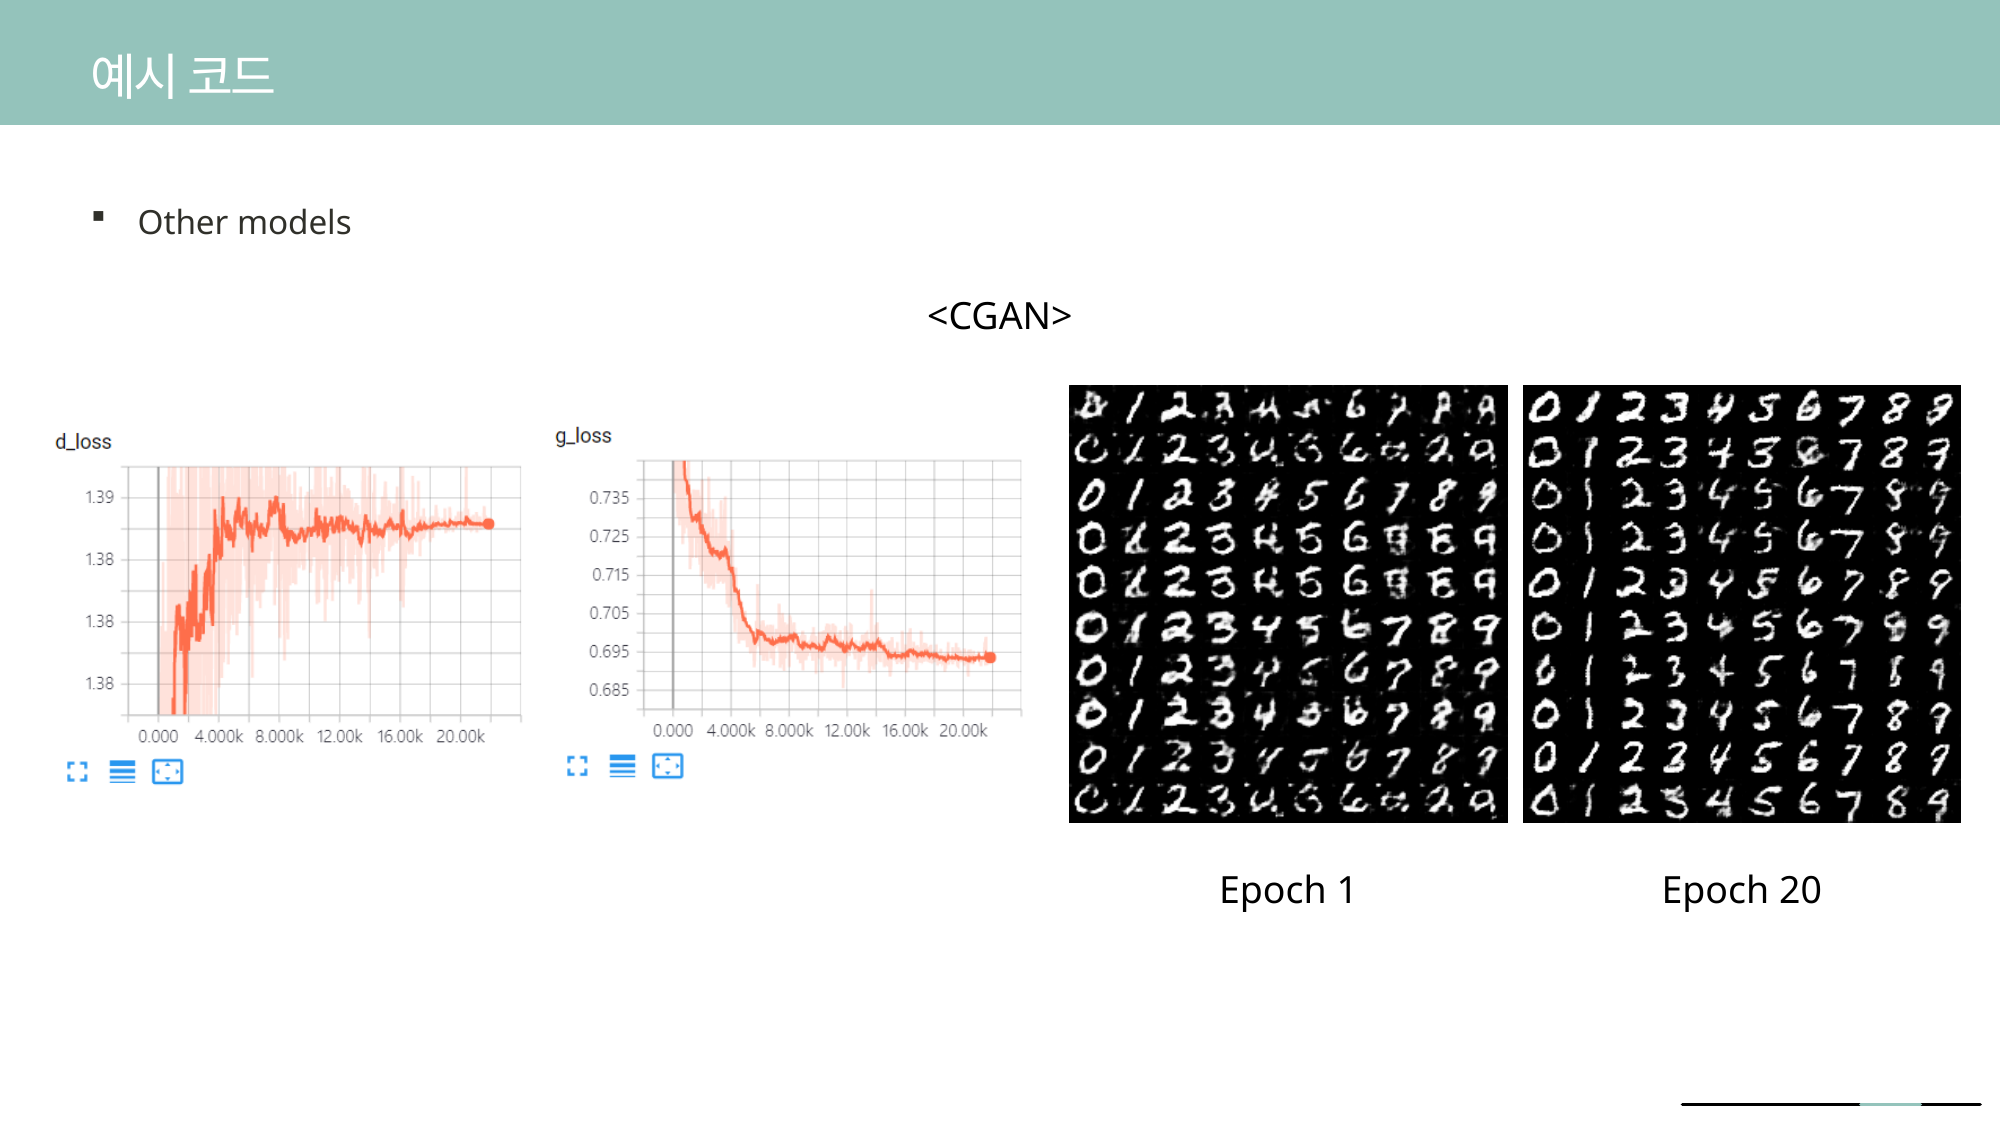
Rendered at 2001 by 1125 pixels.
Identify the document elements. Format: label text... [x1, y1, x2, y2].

picture [1523, 385, 1961, 823]
text_box <CGAN> [804, 284, 1196, 345]
text_box Epoch 1 [1183, 858, 1394, 918]
text_box 예시 코드 [76, 37, 543, 113]
text_box Epoch 20 [1636, 858, 1847, 918]
picture [39, 415, 531, 802]
picture [539, 415, 1031, 802]
text_box Other models [76, 173, 748, 249]
picture [1069, 385, 1508, 823]
